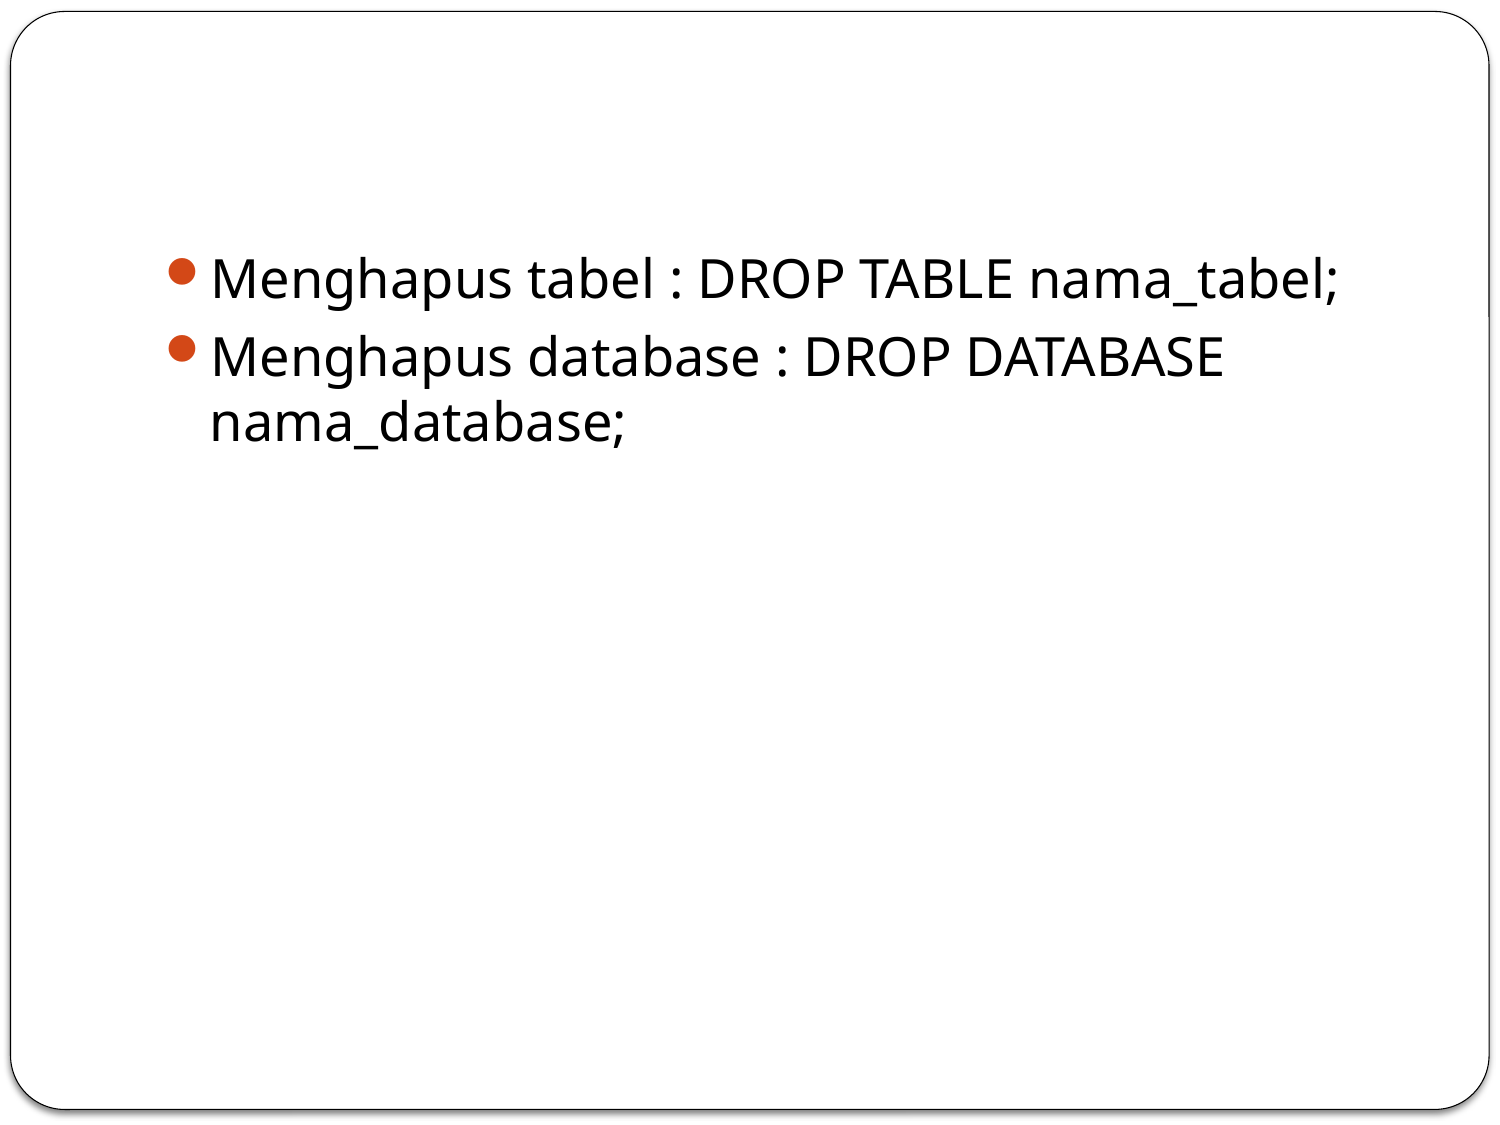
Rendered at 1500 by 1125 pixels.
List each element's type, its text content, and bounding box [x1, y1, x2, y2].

list Menghapus tabel : DROP TABLE nama_tabel; Menghapus database : DROP DATABASE nama_database; [150, 237, 1425, 988]
